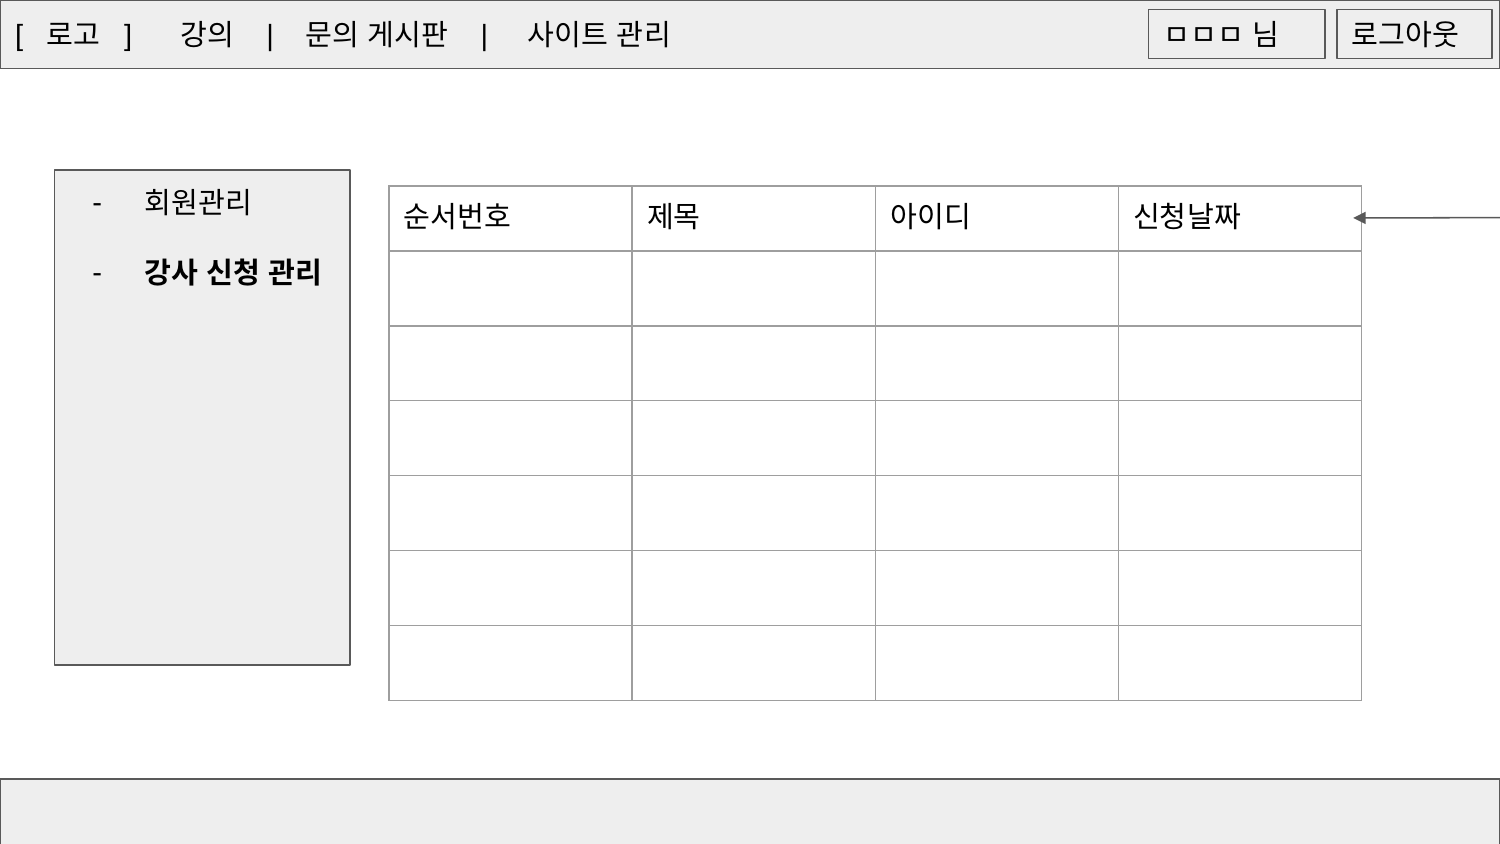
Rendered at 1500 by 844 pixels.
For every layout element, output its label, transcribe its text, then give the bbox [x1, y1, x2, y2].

table_cell [390, 327, 631, 400]
table_cell [1119, 252, 1361, 325]
table_header 신청날짜 [1119, 187, 1361, 250]
table_cell [876, 626, 1118, 700]
table_cell [390, 626, 631, 700]
table_cell [633, 626, 875, 700]
table_cell [1119, 401, 1361, 475]
table_cell [876, 401, 1118, 475]
table_cell [876, 252, 1118, 325]
table_cell [390, 551, 631, 625]
table_cell [633, 551, 875, 625]
text_box ㅁㅁㅁ 님 [1148, 9, 1326, 59]
table_cell [633, 401, 875, 475]
table_header 아이디 [876, 187, 1118, 250]
table_cell [1119, 476, 1361, 550]
text_box 회원관리 강사 신청 관리 [54, 169, 350, 666]
text_box [0, 779, 1500, 844]
table_cell [633, 252, 875, 325]
table_cell [1119, 626, 1361, 700]
table_cell [1119, 327, 1361, 400]
table_cell [390, 476, 631, 550]
table_cell [390, 252, 631, 325]
table_cell [390, 401, 631, 475]
table_cell [1119, 551, 1361, 625]
table_cell [876, 327, 1118, 400]
table_header 순서번호 [390, 187, 631, 250]
text_box 로그아웃 [1336, 9, 1492, 59]
table_cell [633, 476, 875, 550]
table_header 제목 [633, 187, 875, 250]
table_cell [876, 476, 1118, 550]
table_cell [633, 327, 875, 400]
table_cell [876, 551, 1118, 625]
text_box [ 로고 ] 강의 | 문의 게시판 | 사이트 관리 [0, 0, 1500, 69]
